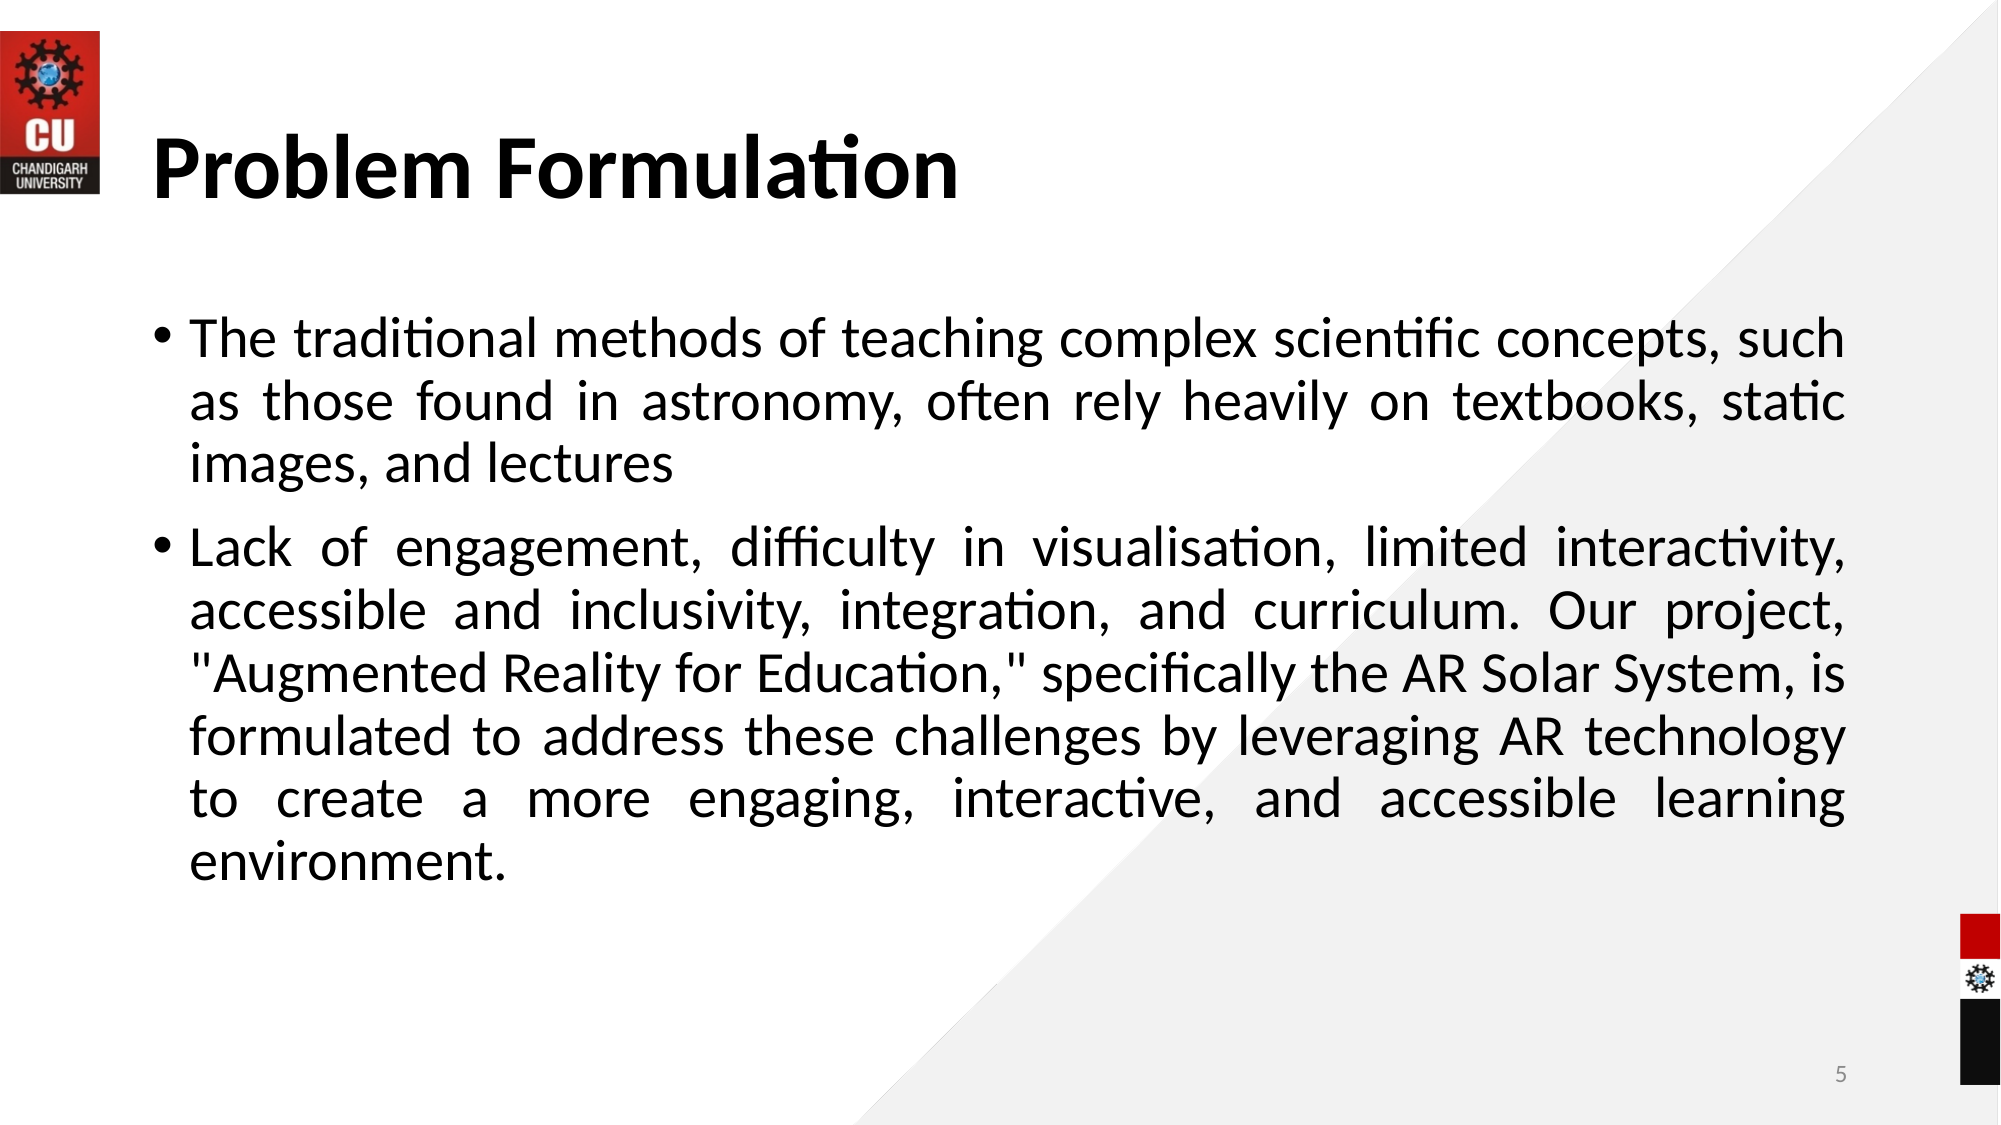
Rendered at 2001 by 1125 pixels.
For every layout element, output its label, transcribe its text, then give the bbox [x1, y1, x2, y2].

picture [0, 0, 2001, 1125]
title Problem Formulation [137, 59, 1863, 278]
list The traditional methods of teaching complex scientific concepts, such as those found in astronomy, often rely heavily on textbooks, static images, and lectures Lack of engagement, difficulty in visualisation, limited interactivity, accessible and inclusivity, integration, and curriculum. Our project, "Augmented Reality for Education," specifically the AR Solar System, is formulated to address these challenges by leveraging AR technology to create a more engaging, interactive, and accessible learning environment. [137, 299, 1863, 1014]
slide_number 5 [1412, 1042, 1863, 1103]
